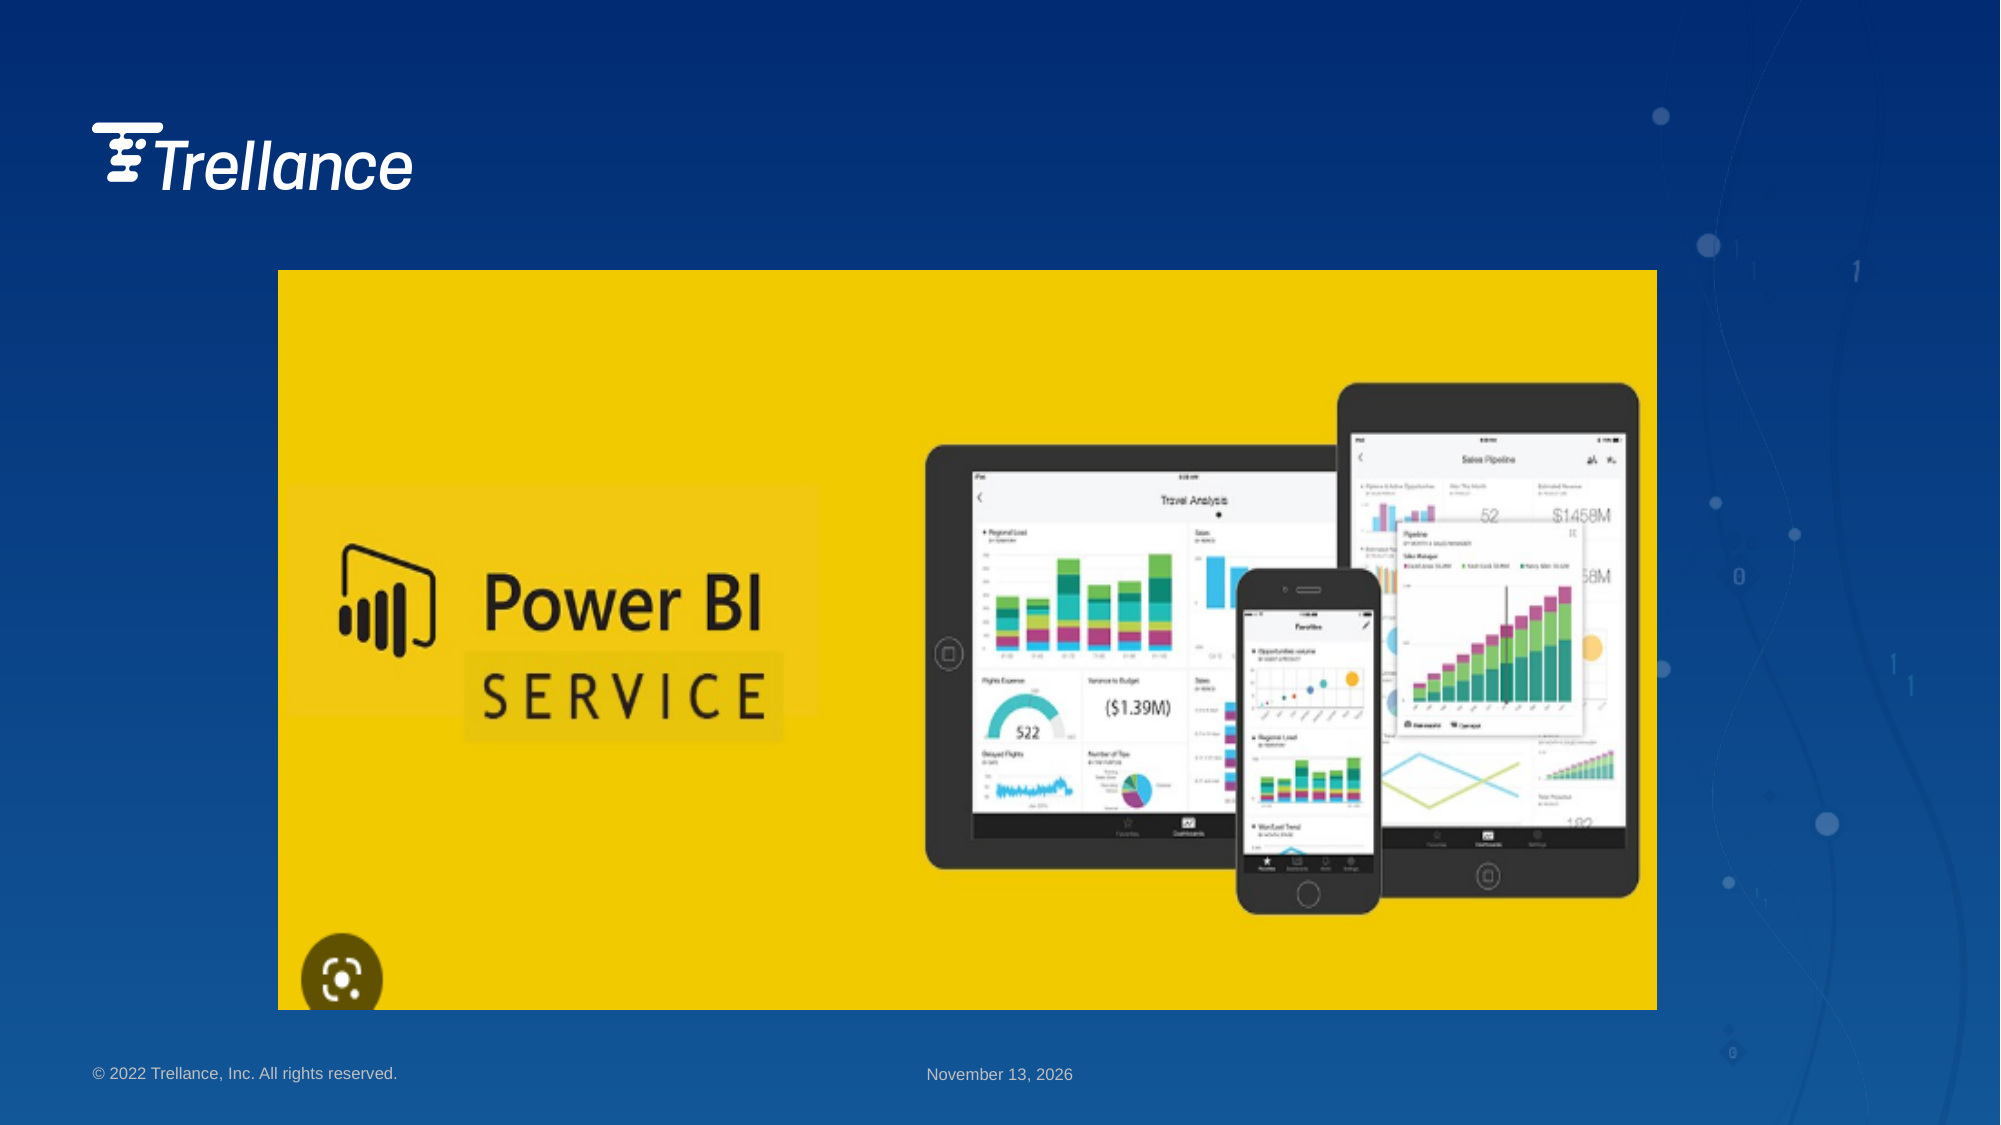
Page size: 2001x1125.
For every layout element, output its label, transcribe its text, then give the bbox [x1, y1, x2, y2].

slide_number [781, 1044, 1219, 1105]
picture [85, 117, 412, 190]
picture [278, 270, 1657, 1010]
footer © 2022 Trellance, Inc. All rights reserved. [77, 1042, 753, 1103]
